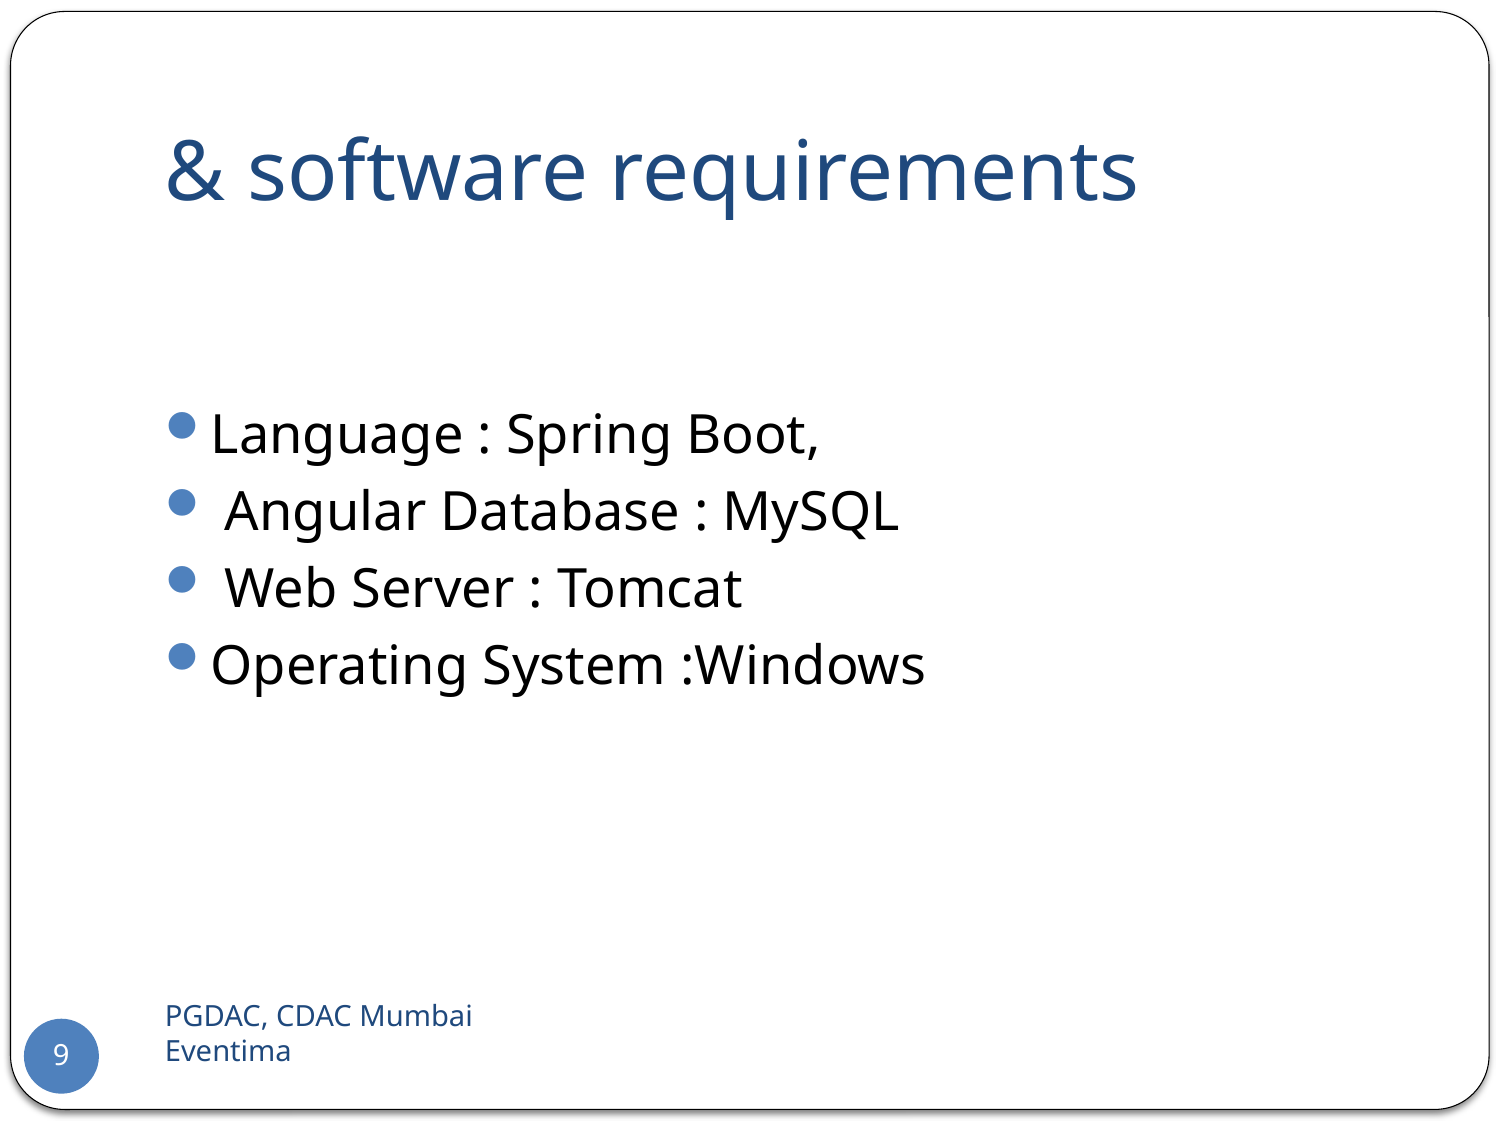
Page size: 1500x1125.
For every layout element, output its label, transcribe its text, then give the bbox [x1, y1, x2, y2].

footer PGDAC, CDAC Mumbai Eventima [150, 1012, 998, 1088]
slide_number 9 [23, 1018, 99, 1094]
title & software requirements [150, 45, 1425, 233]
list Language : Spring Boot, Angular Database : MySQL Web Server : Tomcat Operating System :Windows [150, 237, 1425, 988]
